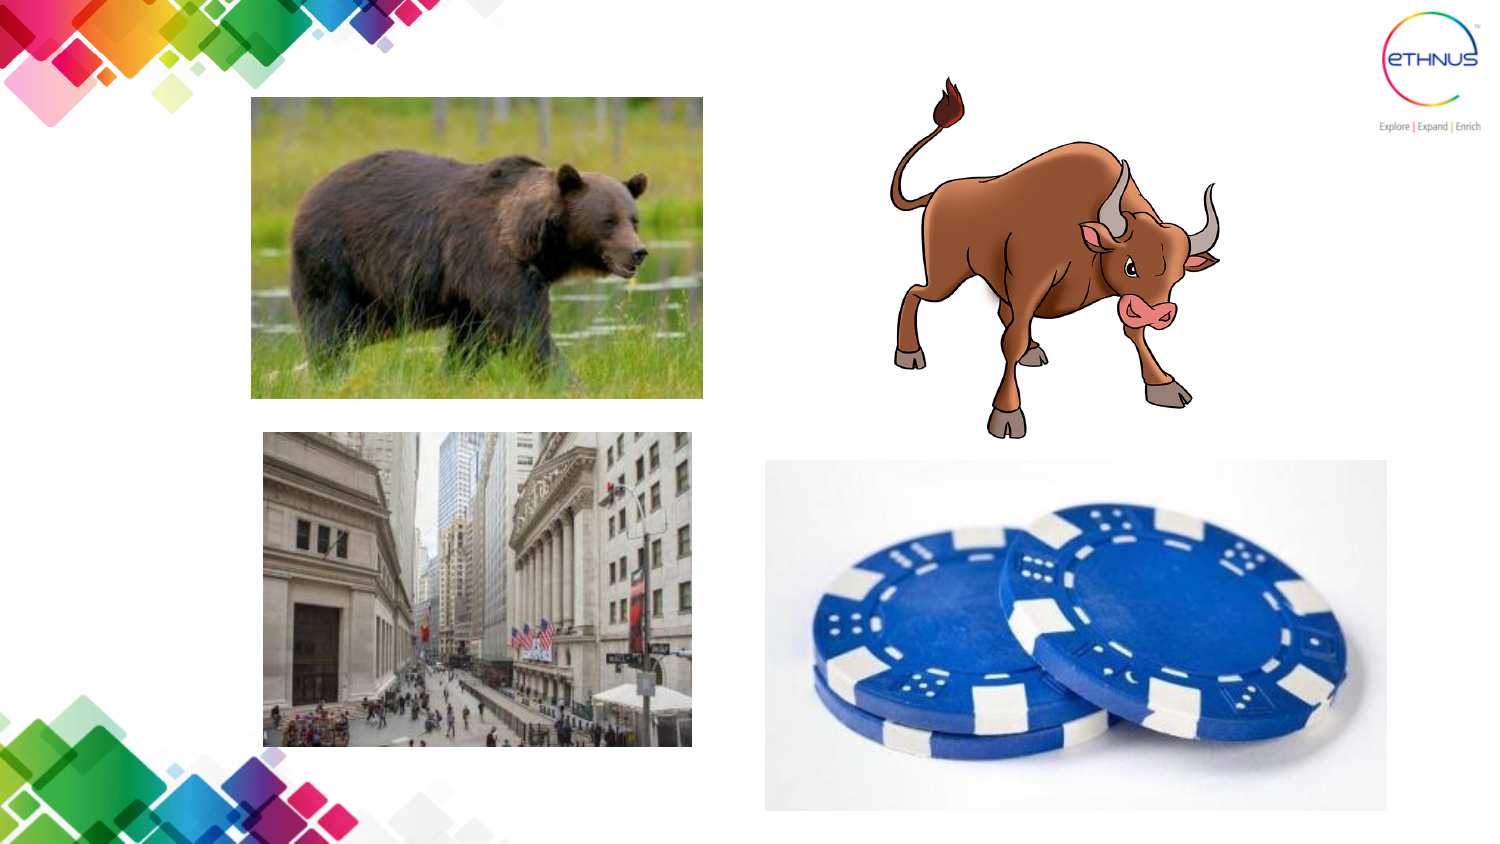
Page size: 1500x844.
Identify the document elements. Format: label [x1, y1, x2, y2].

picture [765, 460, 1387, 811]
picture [0, 0, 703, 399]
picture [859, 63, 1249, 451]
picture [1370, 2, 1500, 139]
picture [0, 432, 741, 844]
